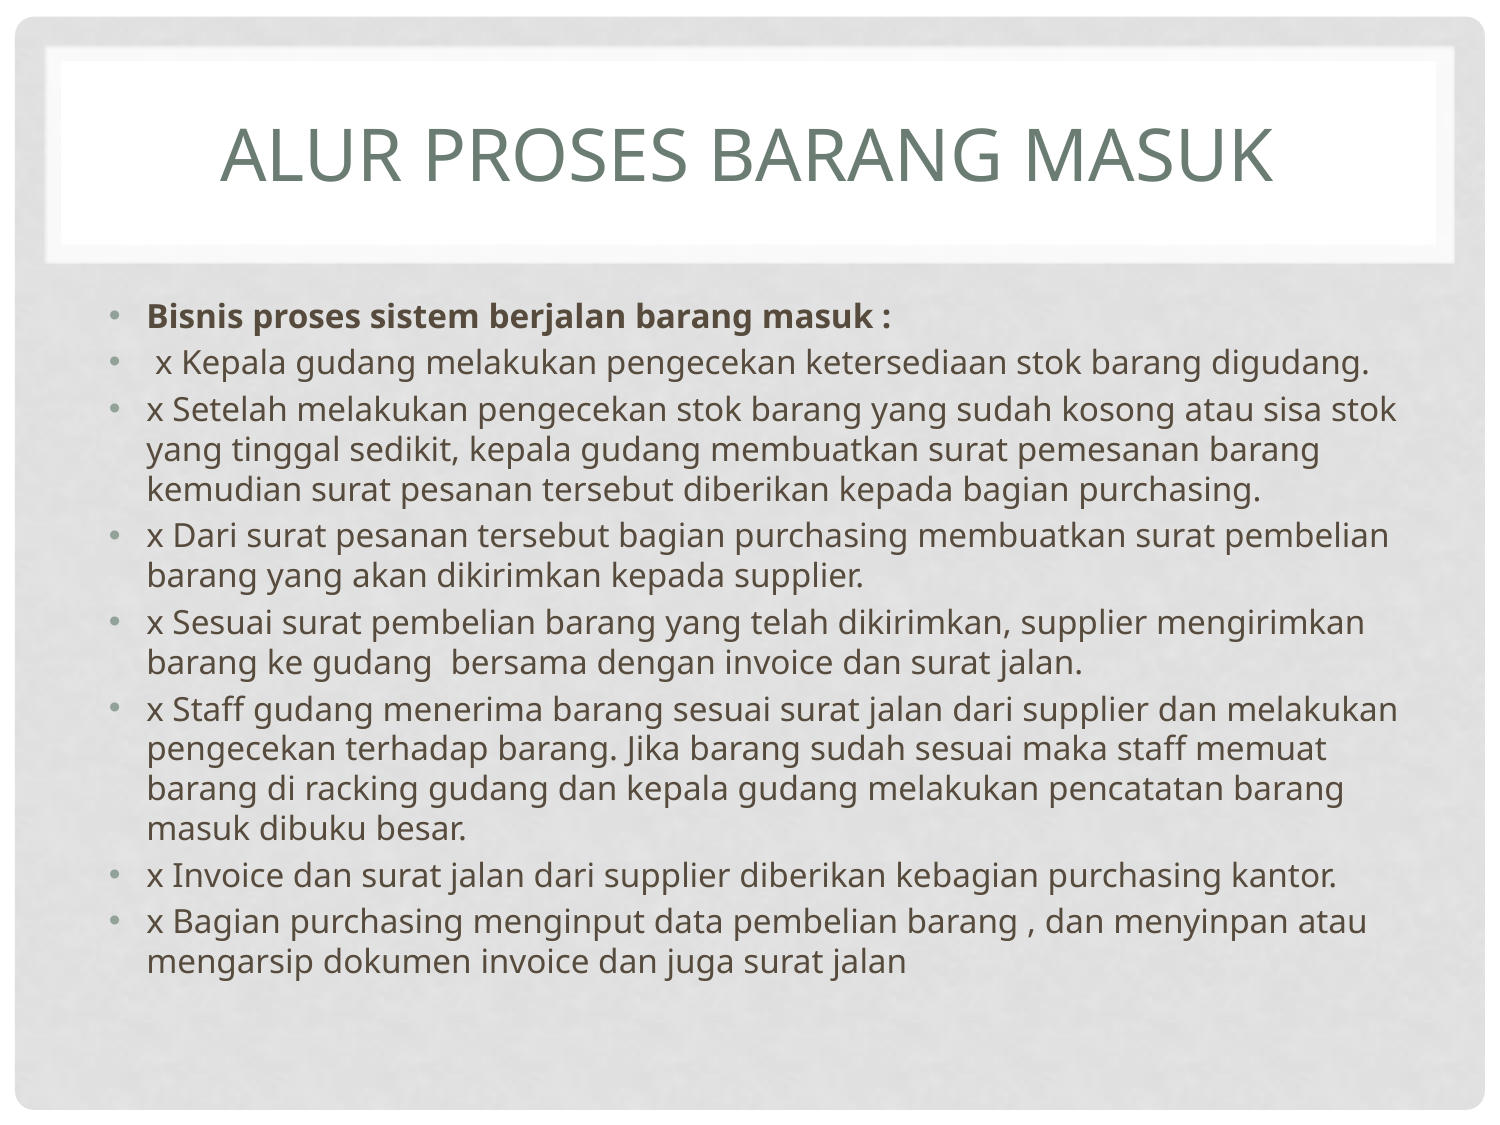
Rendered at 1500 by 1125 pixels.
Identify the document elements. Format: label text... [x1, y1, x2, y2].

title ALUR PROSES BARANG MASUK [69, 66, 1425, 238]
list Bisnis proses sistem berjalan barang masuk : x Kepala gudang melakukan pengecekan ketersediaan stok barang digudang. x Setelah melakukan pengecekan stok barang yang sudah kosong atau sisa stok yang tinggal sedikit, kepala gudang membuatkan surat pemesanan barang kemudian surat pesanan tersebut diberikan kepada bagian purchasing. x Dari surat pesanan tersebut bagian purchasing membuatkan surat pembelian barang yang akan dikirimkan kepada supplier. x Sesuai surat pembelian barang yang telah dikirimkan, supplier mengirimkan barang ke gudang bersama dengan invoice dan surat jalan. x Staff gudang menerima barang sesuai surat jalan dari supplier dan melakukan pengecekan terhadap barang. Jika barang sudah sesuai maka staff memuat barang di racking gudang dan kepala gudang melakukan pencatatan barang masuk dibuku besar. x Invoice dan surat jalan dari supplier diberikan kebagian purchasing kantor. x Bagian purchasing menginput data pembelian barang , dan menyinpan atau mengarsip dokumen invoice dan juga surat jalan [75, 287, 1425, 1005]
